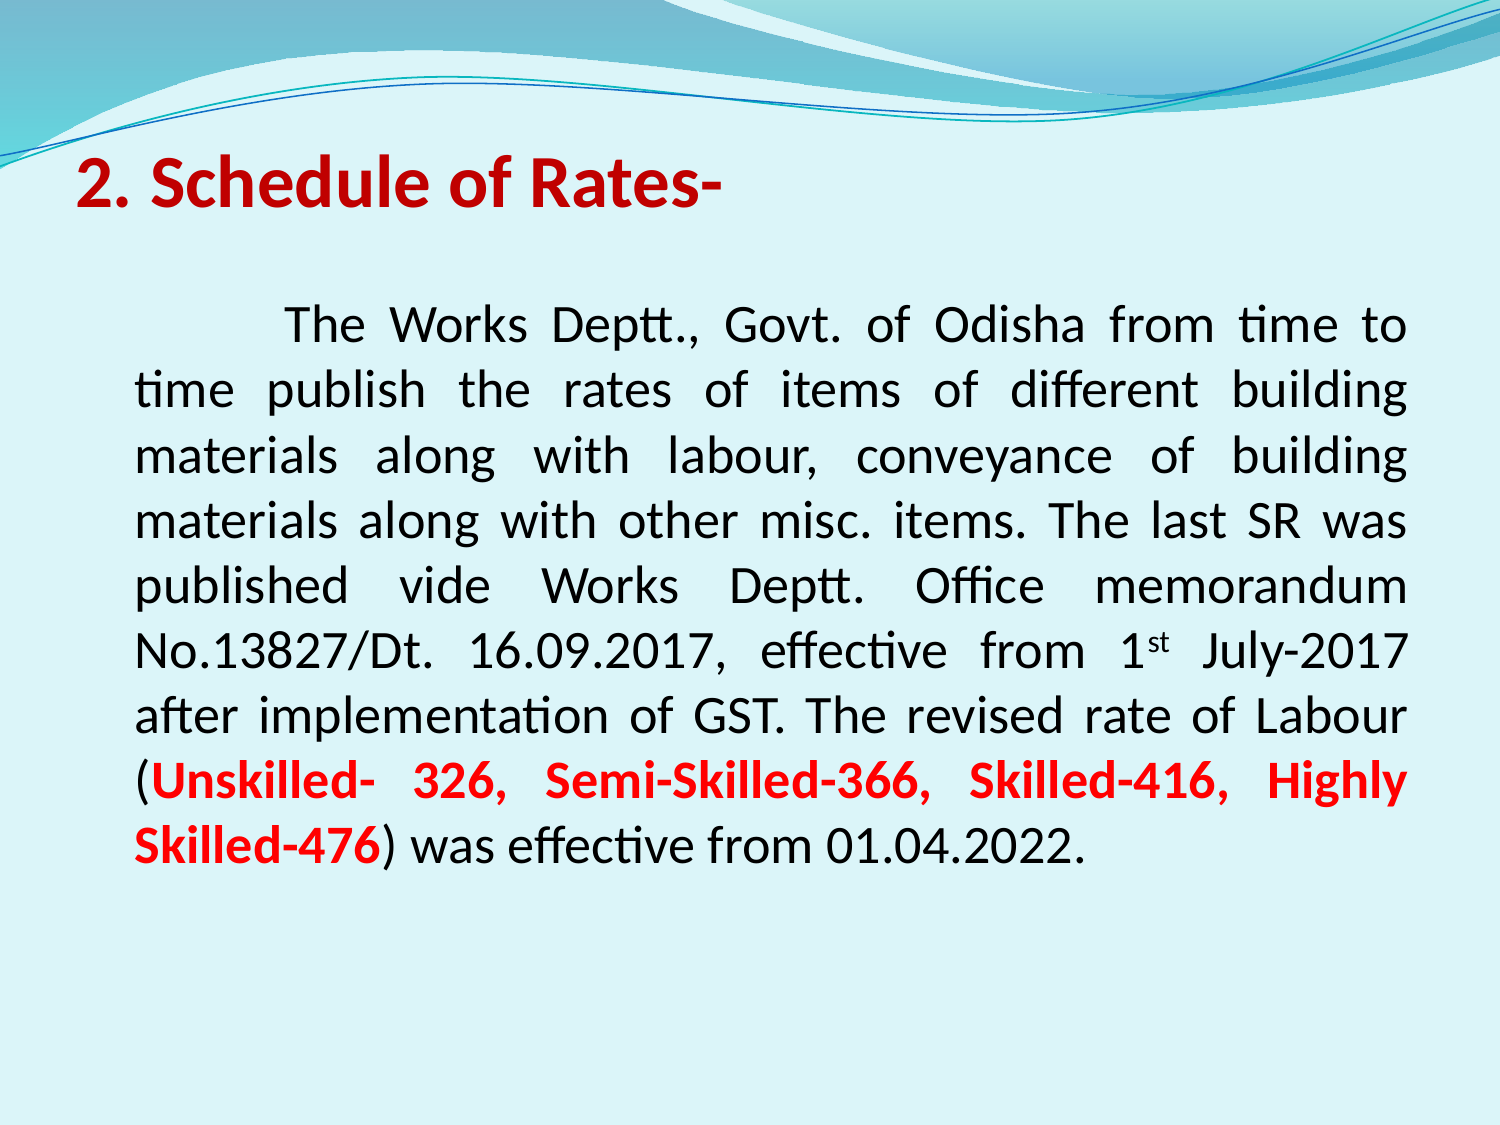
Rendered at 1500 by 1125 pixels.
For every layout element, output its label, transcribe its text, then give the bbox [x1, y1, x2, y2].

list The Works Deptt., Govt. of Odisha from time to time publish the rates of items of different building materials along with labour, conveyance of building materials along with other misc. items. The last SR was published vide Works Deptt. Office memorandum No.13827/Dt. 16.09.2017, effective from 1st July-2017 after implementation of GST. The revised rate of Labour (Unskilled- 326, Semi-Skilled-366, Skilled-416, Highly Skilled-476) was effective from 01.04.2022. [75, 281, 1425, 914]
title 2. Schedule of Rates- [75, 117, 1425, 223]
